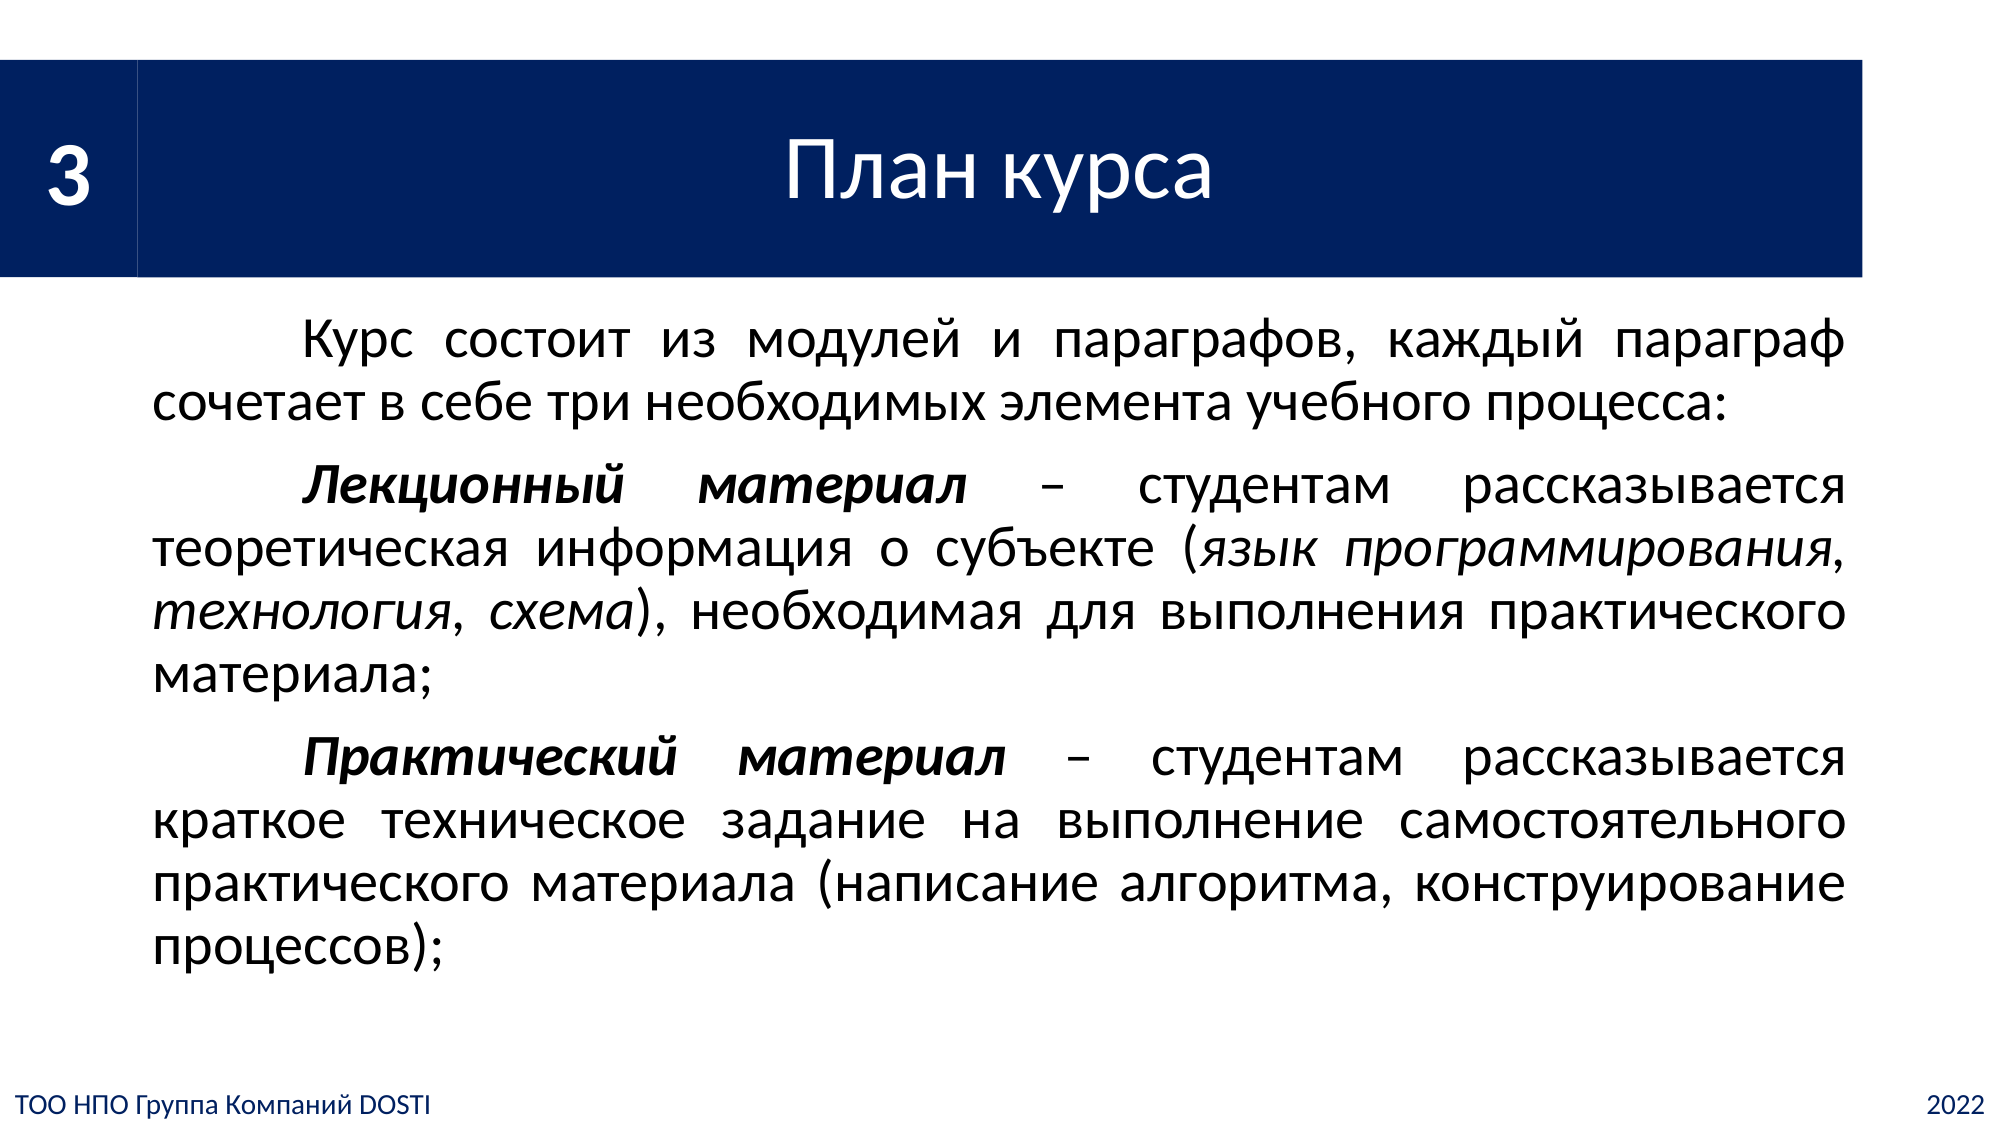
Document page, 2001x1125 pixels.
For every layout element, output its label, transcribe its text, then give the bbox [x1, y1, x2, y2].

list Курс состоит из модулей и параграфов, каждый параграф сочетает в себе три необходимых элемента учебного процесса: Лекционный материал – студентам рассказывается теоретическая информация о субъекте (язык программирования, технология, схема), необходимая для выполнения практического материала; Практический материал – студентам рассказывается краткое техническое задание на выполнение самостоятельного практического материала (написание алгоритма, конструирование процессов); [137, 299, 1863, 1014]
text_box 2022 [1408, 1080, 2000, 1125]
title План курса [138, 59, 1863, 278]
text_box 3 [0, 59, 138, 278]
text_box ТОО НПО Группа Компаний DOSTI [0, 1080, 1408, 1125]
